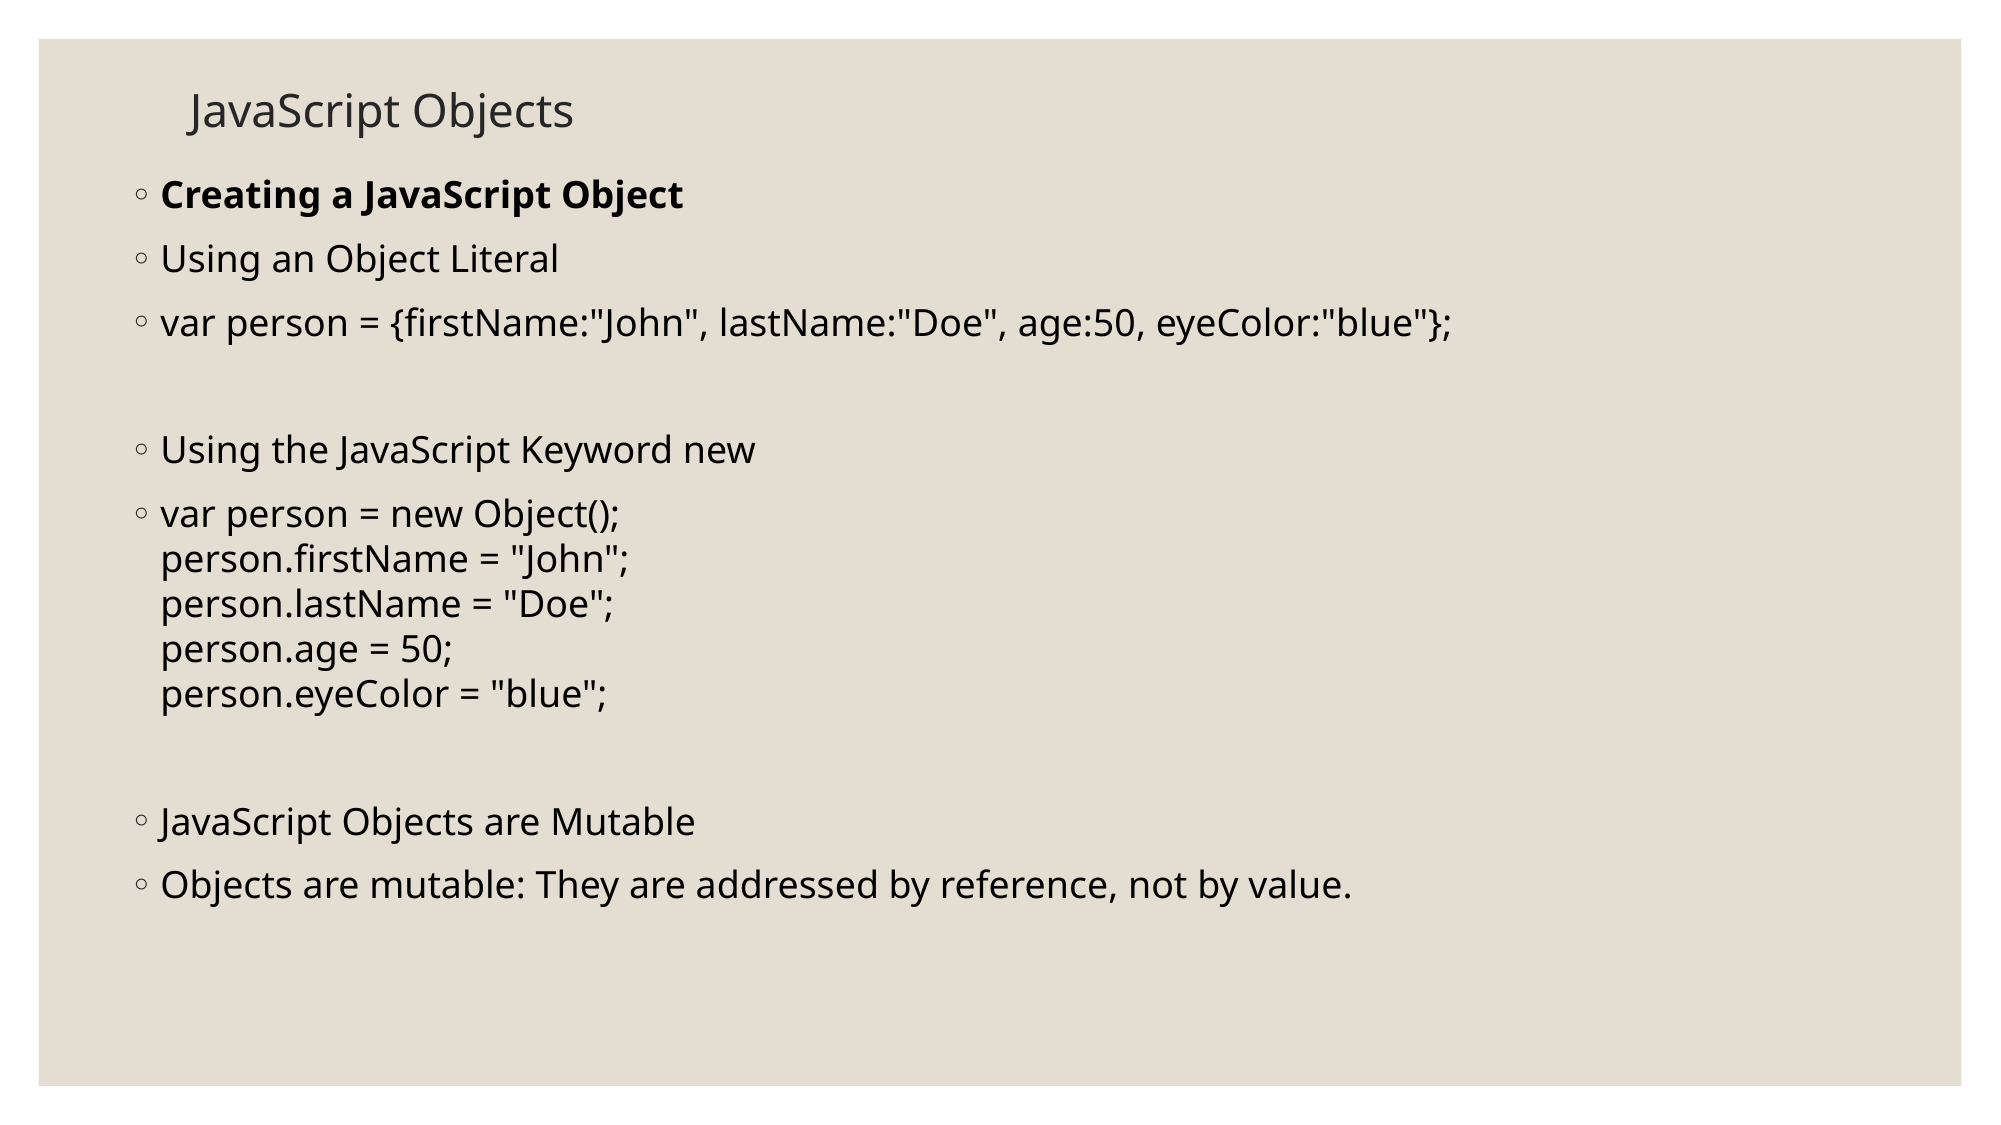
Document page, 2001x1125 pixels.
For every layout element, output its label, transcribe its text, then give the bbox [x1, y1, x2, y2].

title JavaScript Objects [174, 80, 1825, 146]
list Creating a JavaScript Object Using an Object Literal var person = {firstName:"John", lastName:"Doe", age:50, eyeColor:"blue"}; Using the JavaScript Keyword new var person = new Object(); person.firstName = "John"; person.lastName = "Doe"; person.age = 50; person.eyeColor = "blue"; JavaScript Objects are Mutable Objects are mutable: They are addressed by reference, not by value. [115, 163, 1911, 1125]
